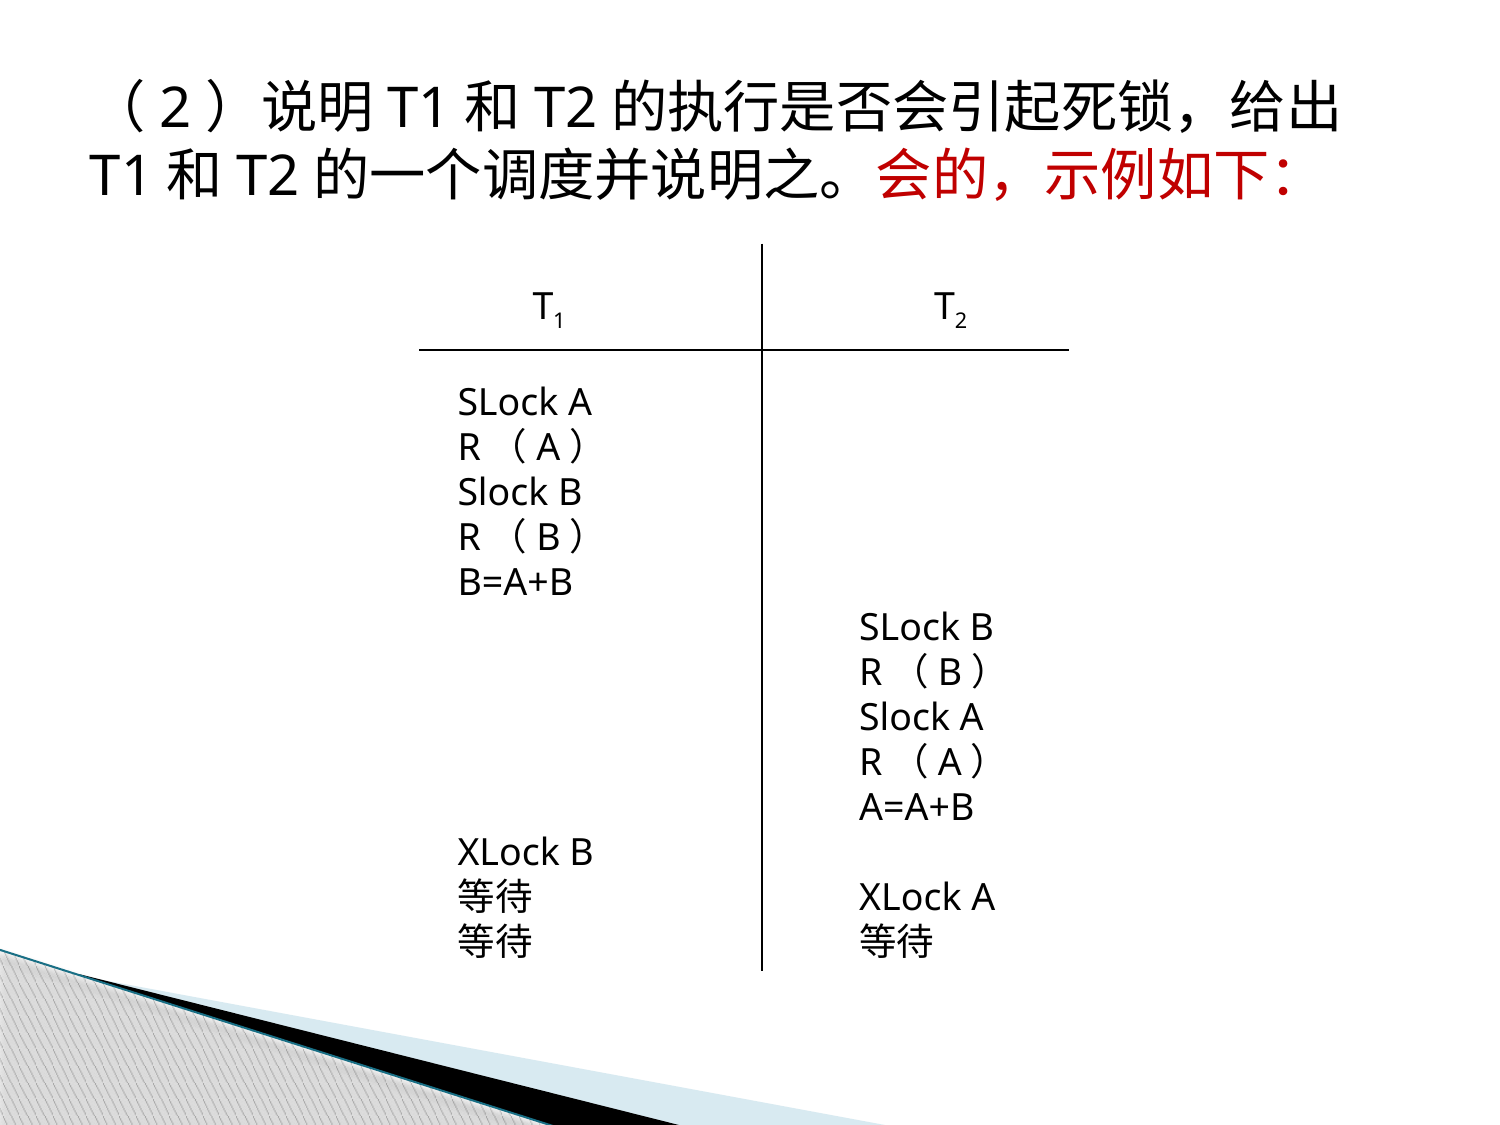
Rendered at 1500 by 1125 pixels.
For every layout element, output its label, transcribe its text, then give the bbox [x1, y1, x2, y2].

text_box T1 SLock A R（A） Slock B R（B） B=A+B XLock B 等待 等待 [442, 361, 656, 971]
title （2）说明T1和T2的执行是否会引起死锁，给出T1和T2的一个调度并说明之。会的，示例如下： [75, 45, 1425, 233]
text_box T1 SLock A R（A） Slock B R（B） B=A+B XLock B 等待 等待 [442, 274, 656, 349]
text_box T2 SLock B R（B） Slock A R（A） A=A+B XLock A 等待 [844, 361, 1057, 971]
text_box T2 SLock B R（B） Slock A R（A） A=A+B XLock A 等待 [844, 274, 1057, 349]
